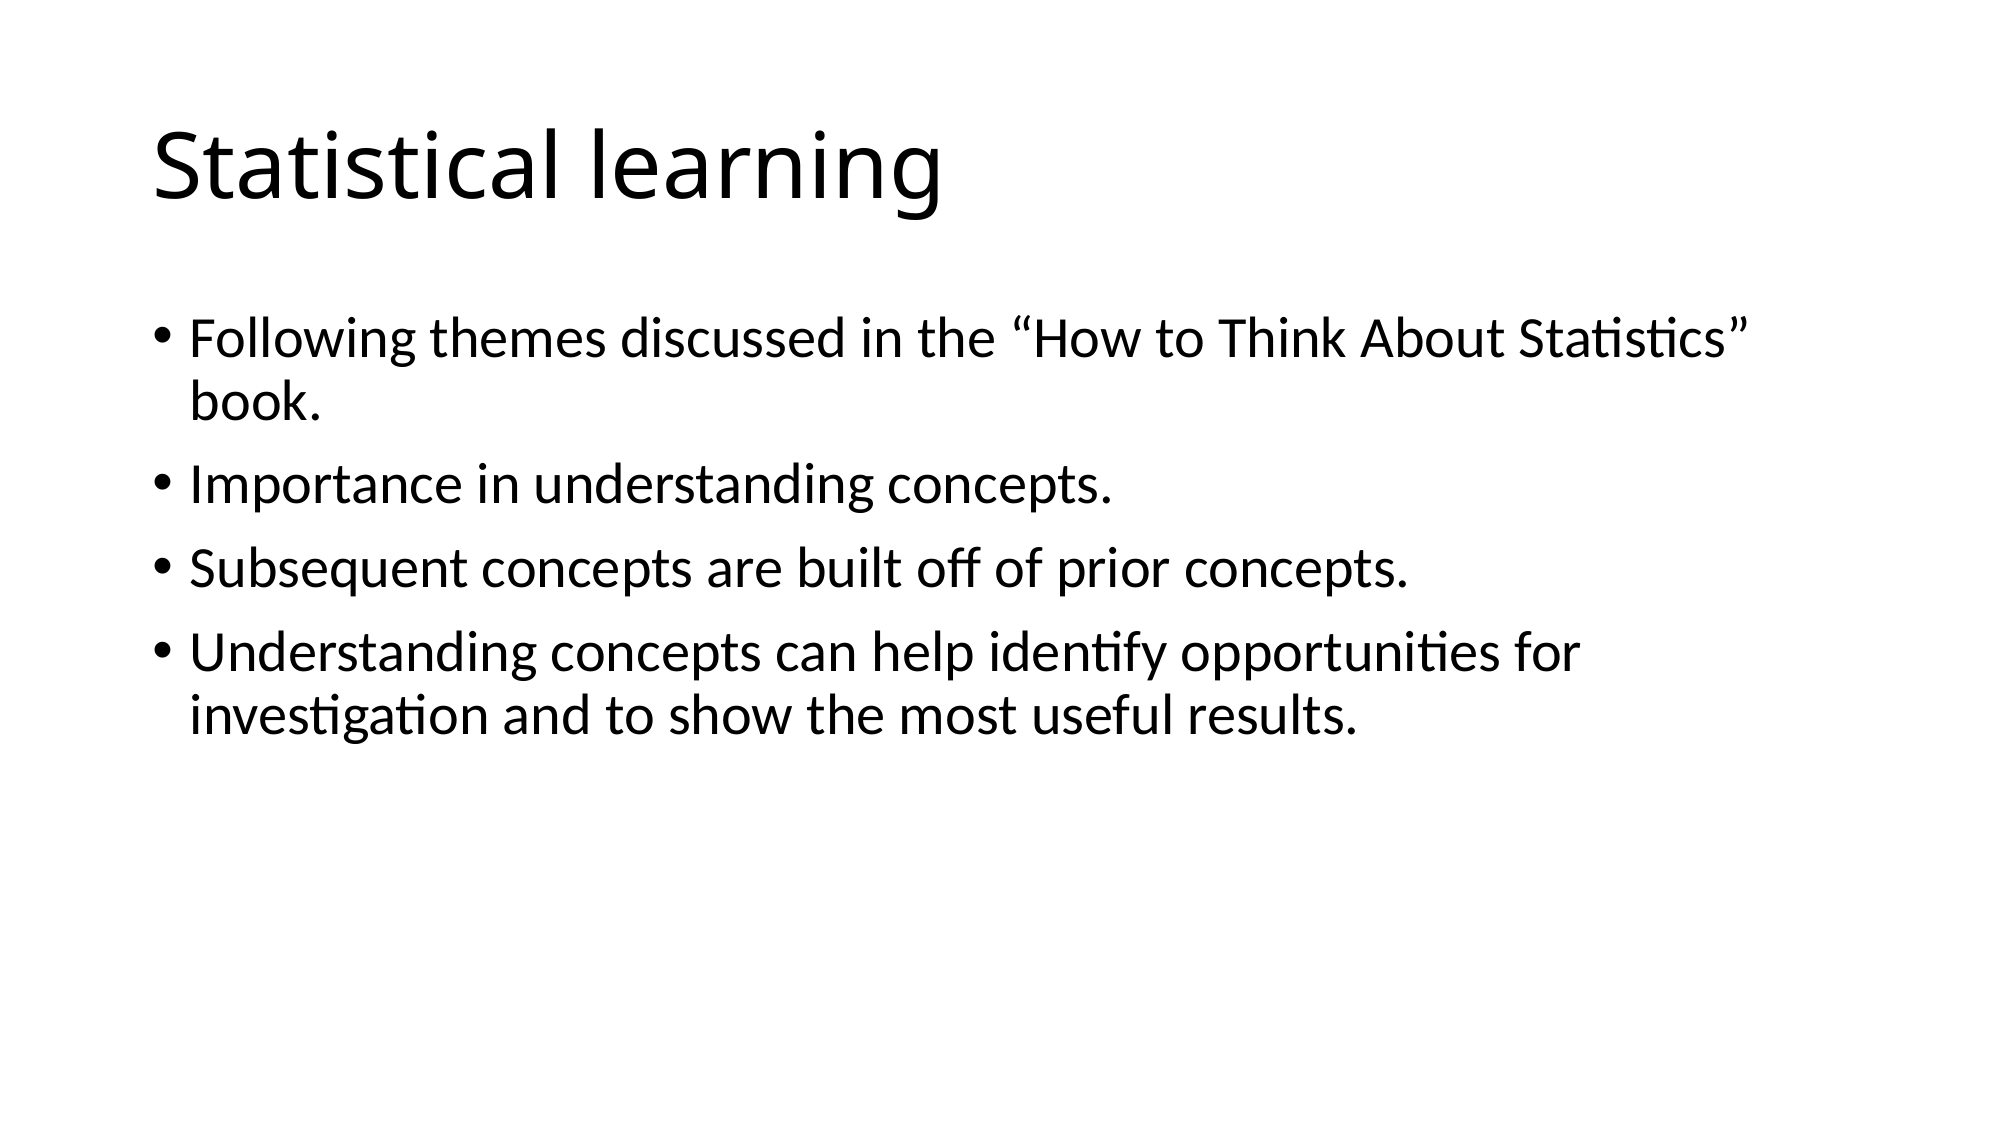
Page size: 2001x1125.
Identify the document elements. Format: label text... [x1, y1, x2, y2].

title Statistical learning [137, 59, 1863, 278]
list Following themes discussed in the “How to Think About Statistics” book. Importance in understanding concepts. Subsequent concepts are built off of prior concepts. Understanding concepts can help identify opportunities for investigation and to show the most useful results. [137, 299, 1863, 1014]
